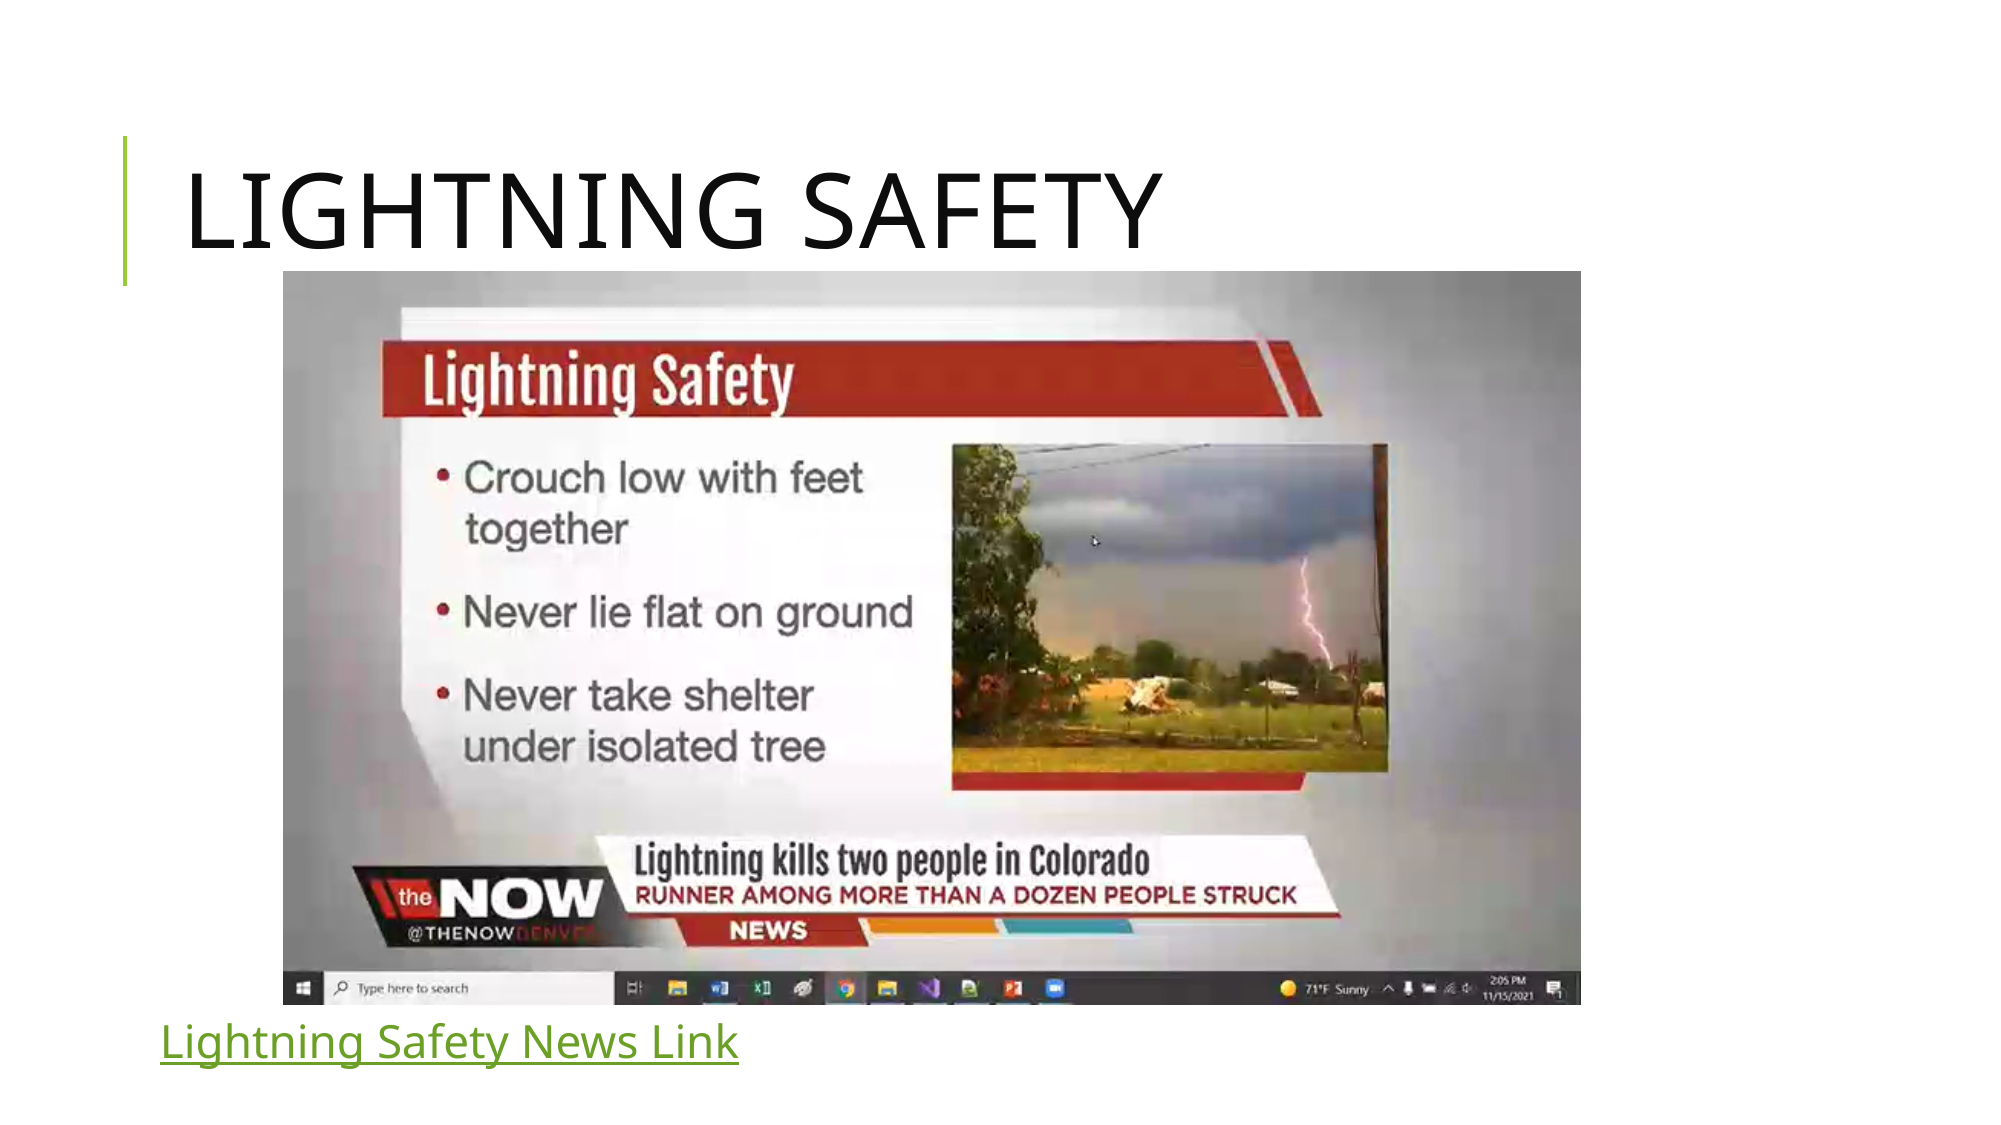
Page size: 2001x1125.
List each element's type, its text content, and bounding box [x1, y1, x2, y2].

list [282, 270, 1582, 1006]
title Lightning Safety [168, 96, 1763, 342]
list Lightning Safety News Link [137, 1005, 988, 1125]
